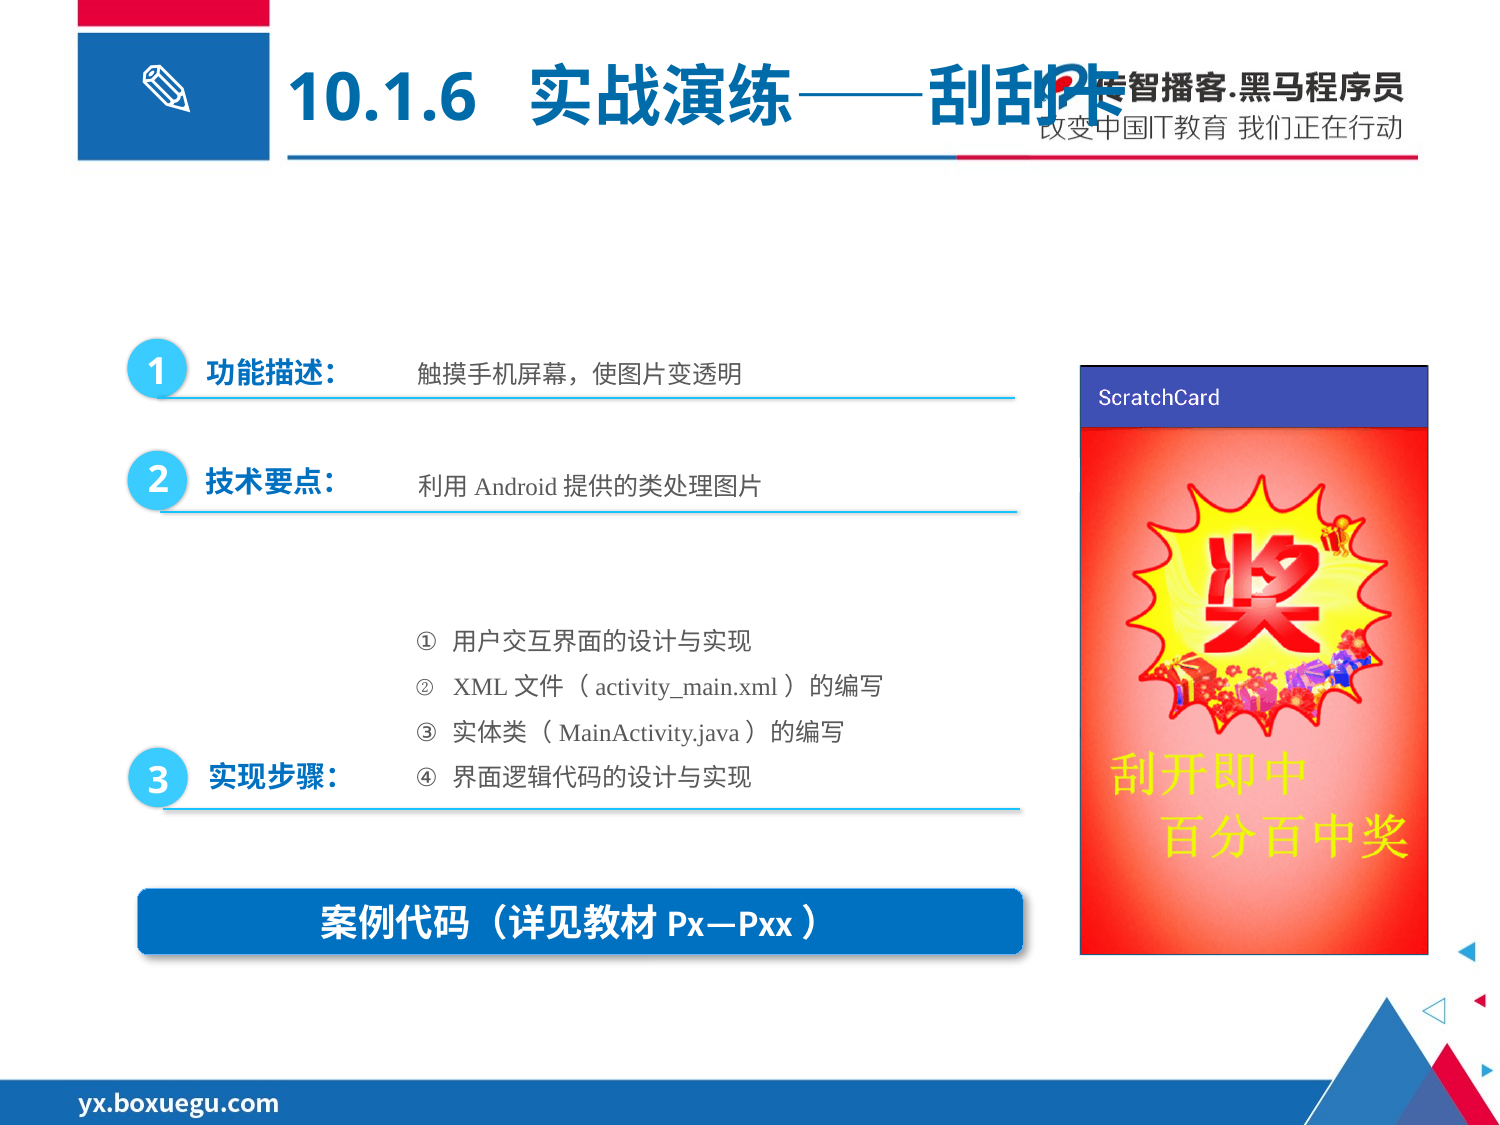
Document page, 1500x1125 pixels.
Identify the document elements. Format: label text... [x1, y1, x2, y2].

text_box [128, 763, 132, 792]
text_box [41, 151, 853, 244]
text_box [127, 354, 131, 383]
text_box 利用Android提供的类处理图片 [403, 453, 779, 508]
text_box 1 [131, 339, 183, 400]
text_box 触摸手机屏幕，使图片变透明 [402, 342, 758, 397]
text_box [127, 464, 132, 496]
text_box 功能描述： [192, 336, 382, 397]
text_box 实现步骤： [193, 740, 377, 801]
text_box 用户交互界面的设计与实现 XML文件（activity_main.xml）的编写 实体类（MainActivity.java）的编写 界面逻辑代码的设计与实现 [400, 609, 1079, 799]
text_box 3 [132, 748, 184, 809]
text_box 技术要点： [191, 445, 382, 506]
text_box 案例代码（详见教材Px—Pxx） [137, 888, 1024, 955]
text_box [184, 763, 188, 792]
text_box 2 [132, 447, 184, 508]
text_box [183, 354, 187, 383]
picture [0, 0, 1500, 1125]
text_box 10.1.6 实战演练——刮刮卡 [271, 30, 1254, 157]
